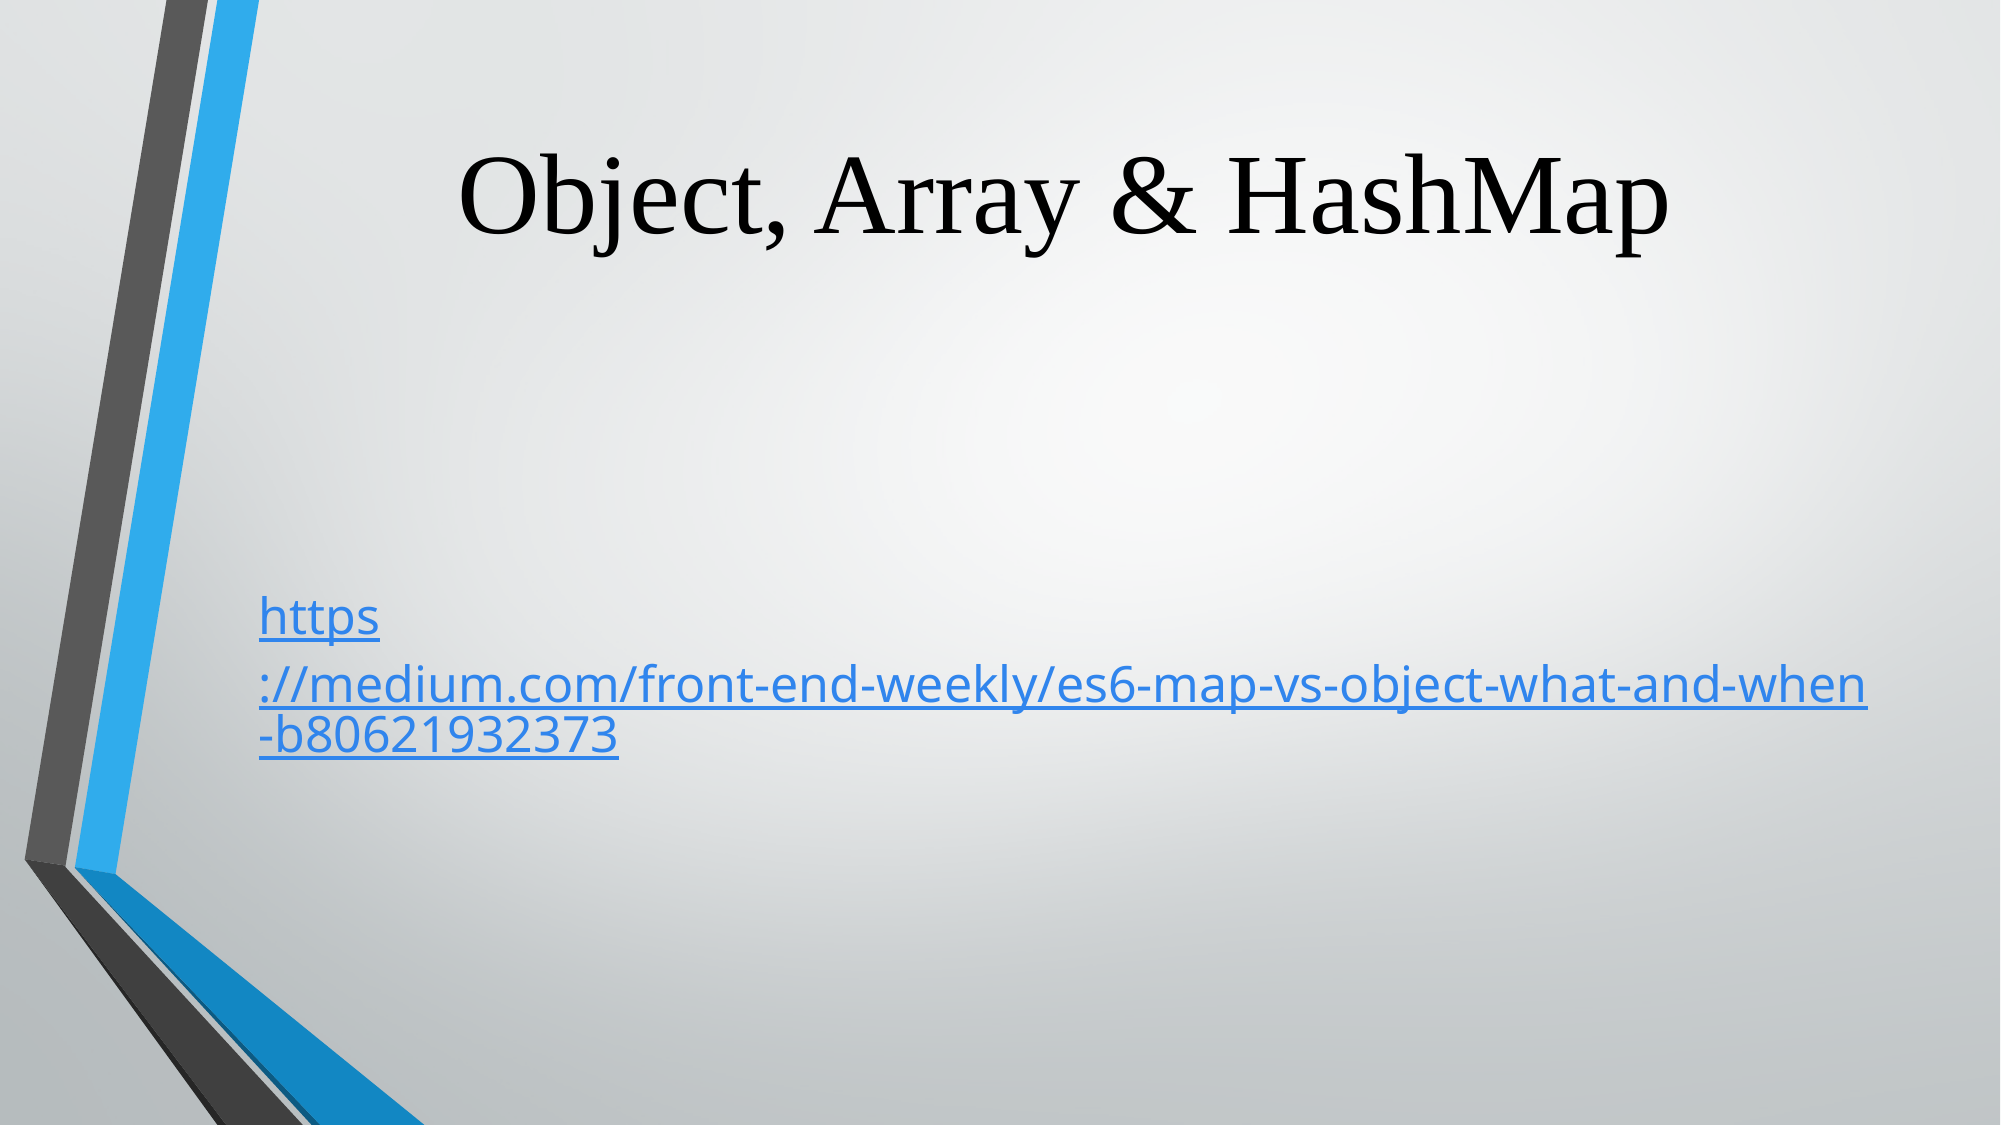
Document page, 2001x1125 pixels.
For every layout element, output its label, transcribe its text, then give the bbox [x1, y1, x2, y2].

list https://medium.com/front-end-weekly/es6-map-vs-object-what-and-when-b80621932373 [243, 437, 1887, 950]
title Object, Array & HashMap [243, 112, 1887, 400]
